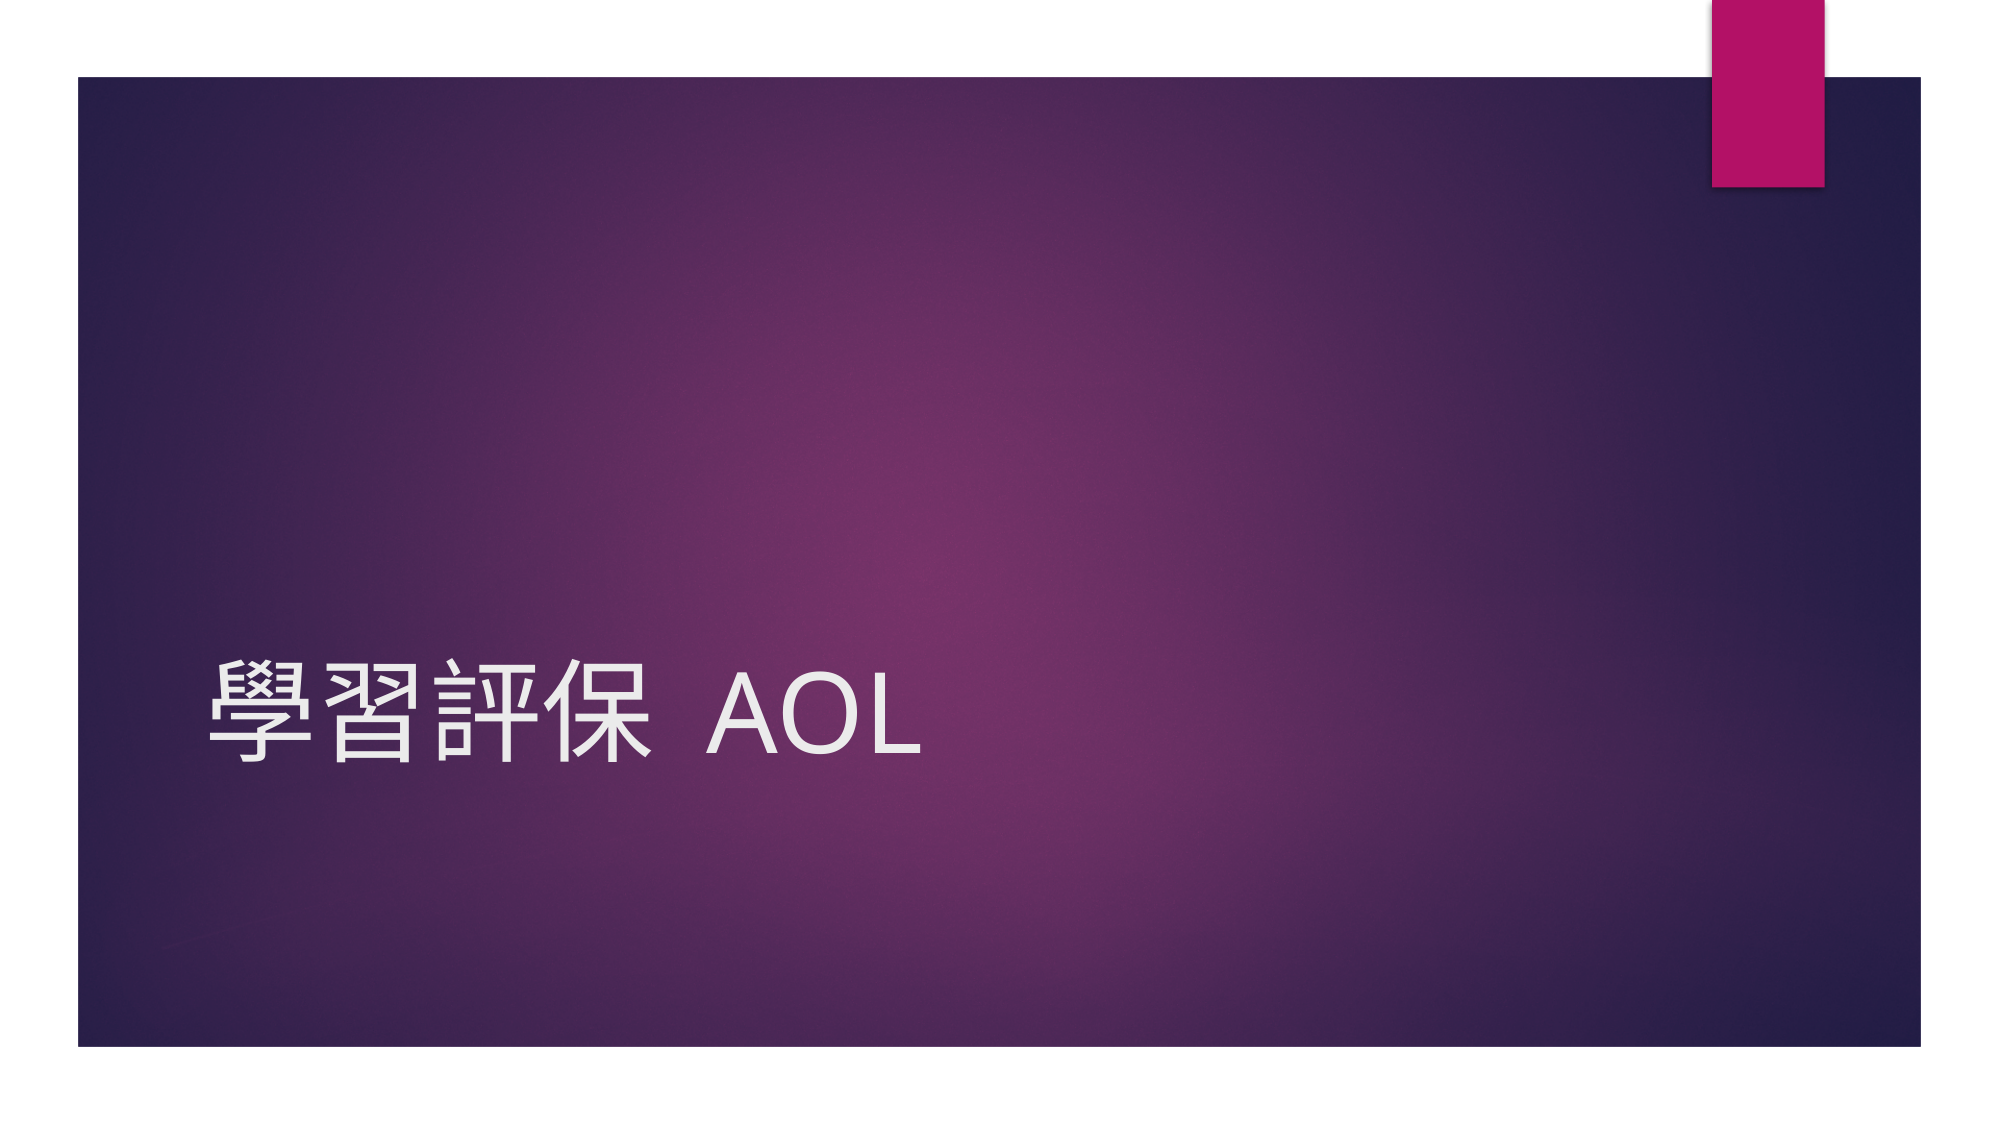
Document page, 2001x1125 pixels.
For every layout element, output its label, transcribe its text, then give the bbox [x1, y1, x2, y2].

title 學習評保 AOL [189, 344, 1638, 784]
